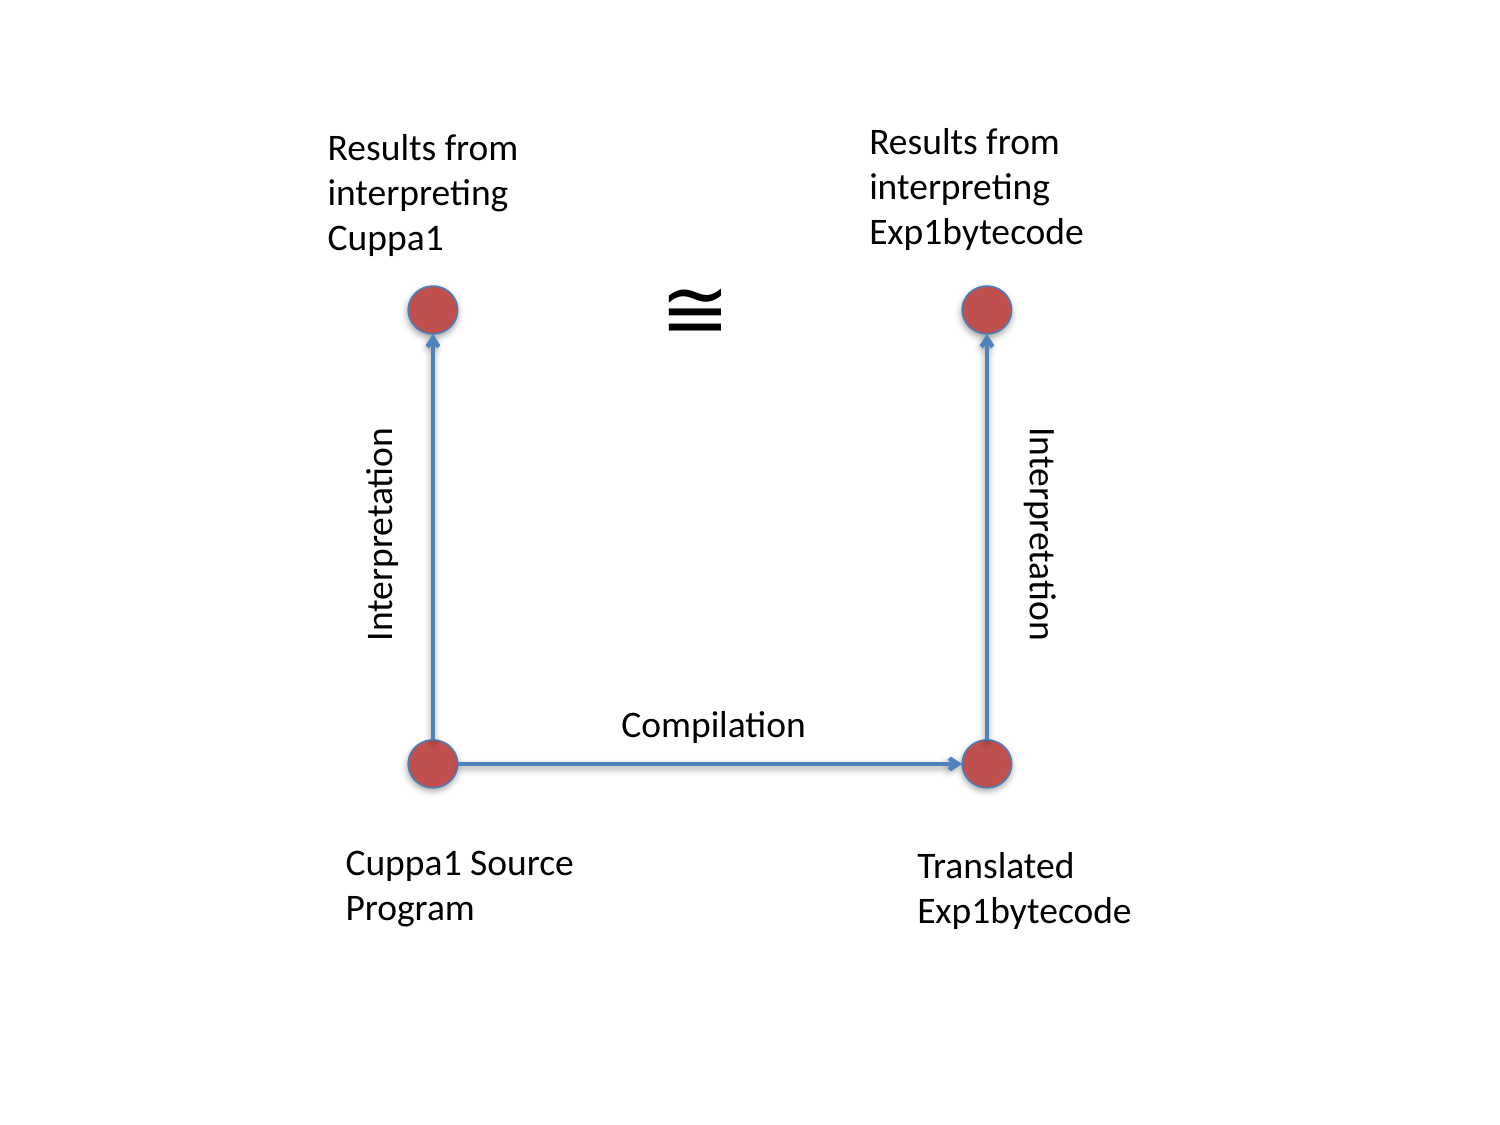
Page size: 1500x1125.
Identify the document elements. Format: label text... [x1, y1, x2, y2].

text_box ≅ [645, 247, 745, 363]
text_box Translated Exp1bytecode [902, 833, 1147, 938]
text_box [407, 739, 459, 789]
text_box Results from interpreting Cuppa1 [312, 115, 542, 266]
text_box [961, 285, 1013, 335]
text_box [407, 285, 459, 335]
text_box Interpretation [1015, 412, 1075, 656]
text_box [961, 740, 1013, 789]
text_box Results from interpreting Exp1bytecode [854, 109, 1100, 260]
text_box Compilation [606, 692, 821, 753]
text_box Interpretation [347, 412, 407, 656]
text_box Cuppa1 Source Program [330, 830, 590, 936]
